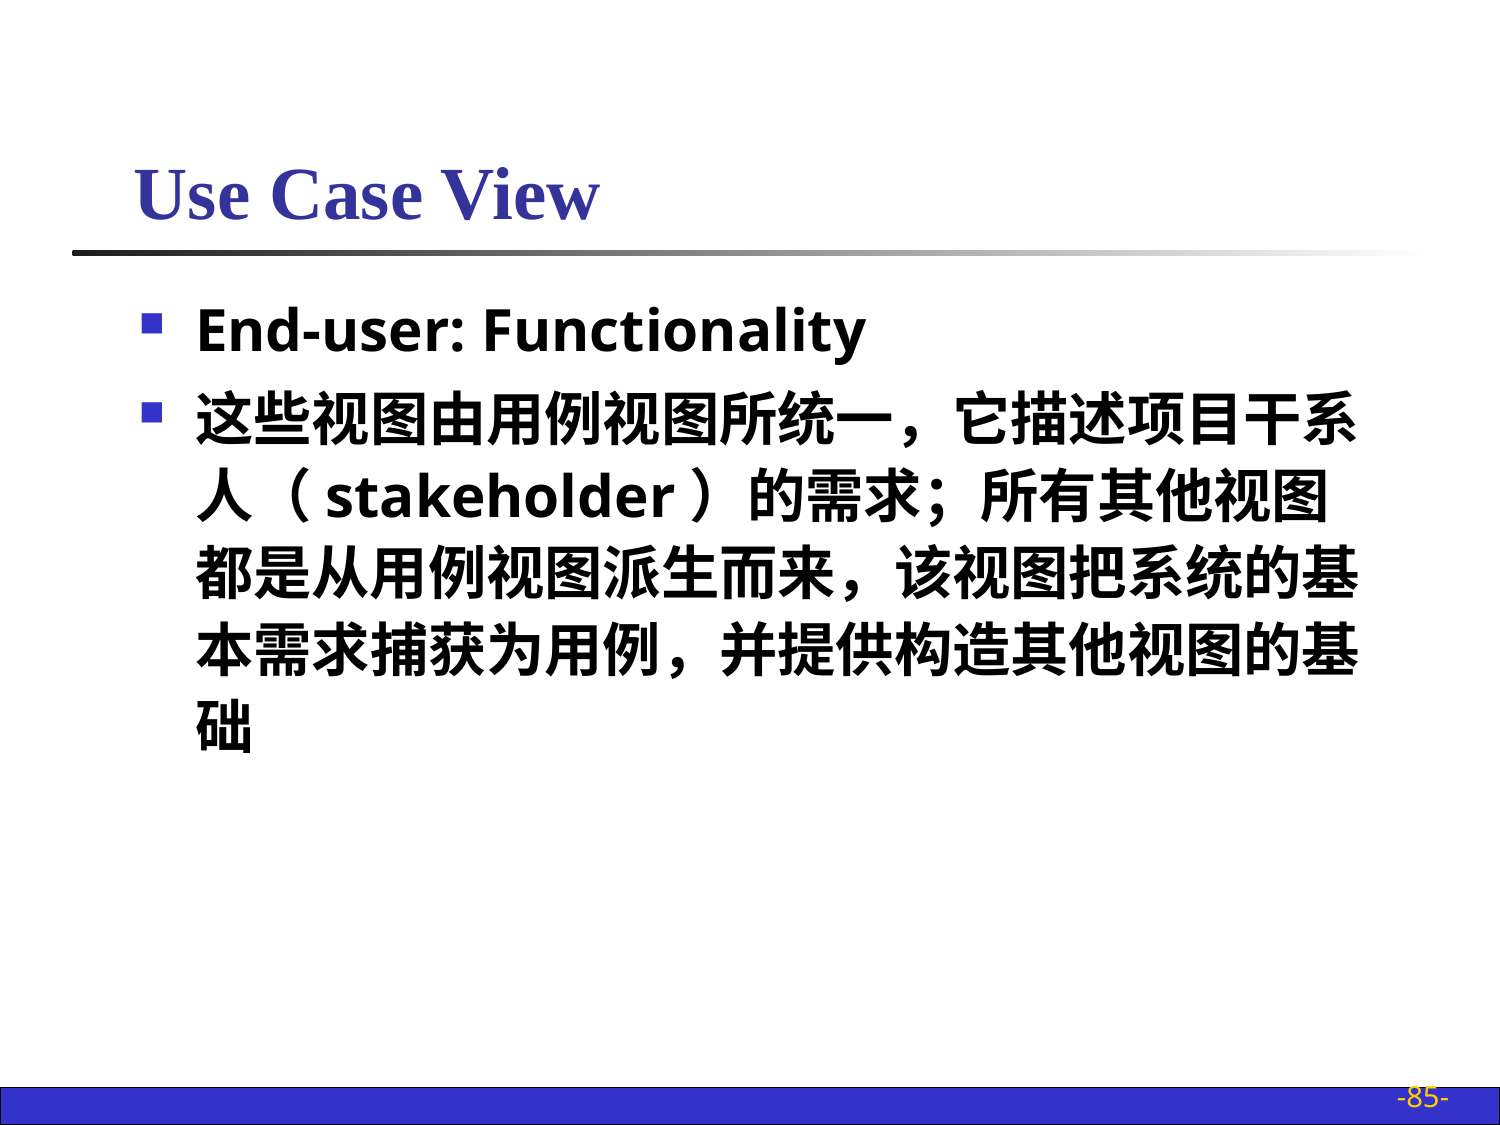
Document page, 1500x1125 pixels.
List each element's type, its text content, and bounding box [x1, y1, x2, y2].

text_box -85- [1151, 1074, 1464, 1125]
list End-user: Functionality 这些视图由用例视图所统一，它描述项目干系人（stakeholder）的需求；所有其他视图都是从用例视图派生而来，该视图把系统的基本需求捕获为用例，并提供构造其他视图的基础 [123, 278, 1399, 1012]
title Use Case View [118, 54, 1398, 243]
